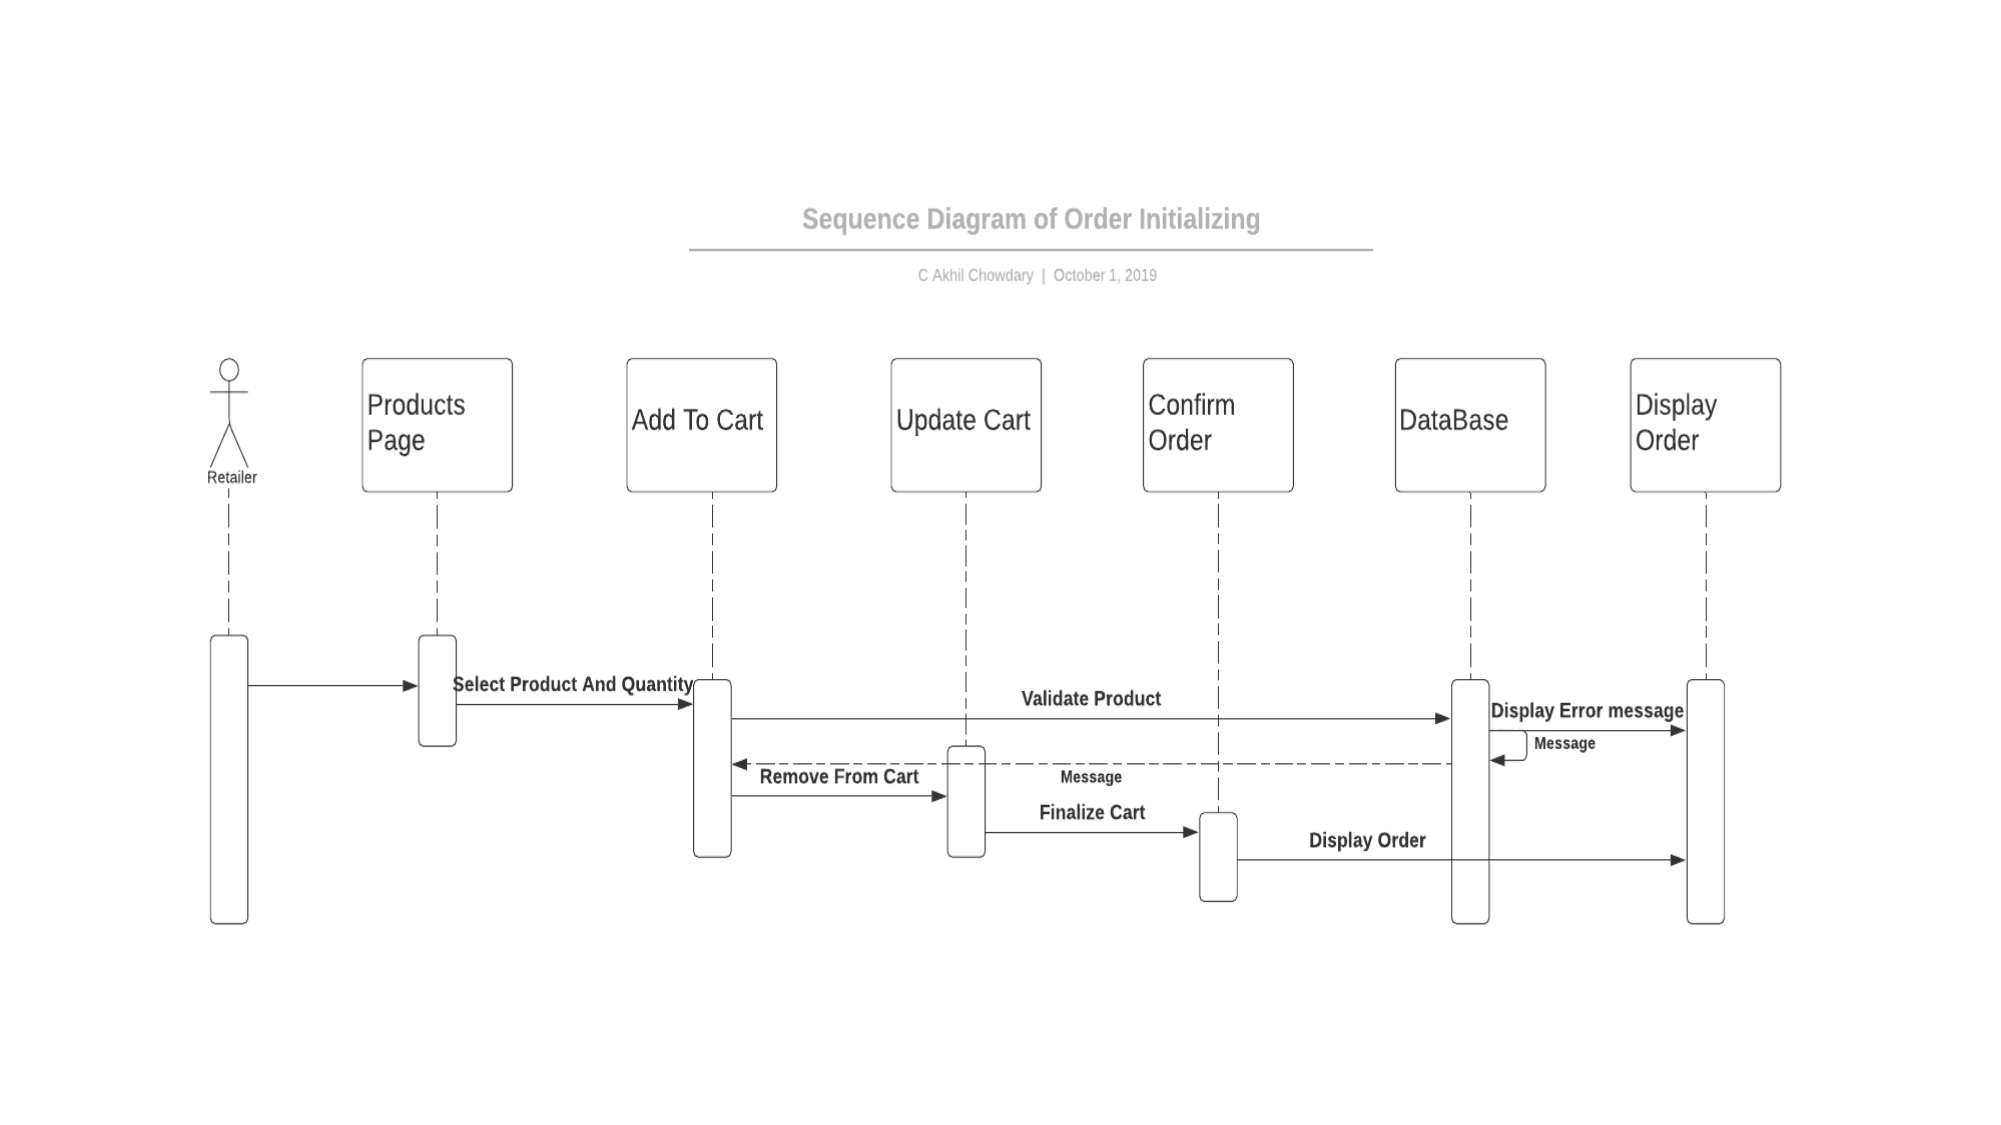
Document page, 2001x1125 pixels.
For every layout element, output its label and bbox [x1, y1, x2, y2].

picture [66, 128, 1882, 985]
